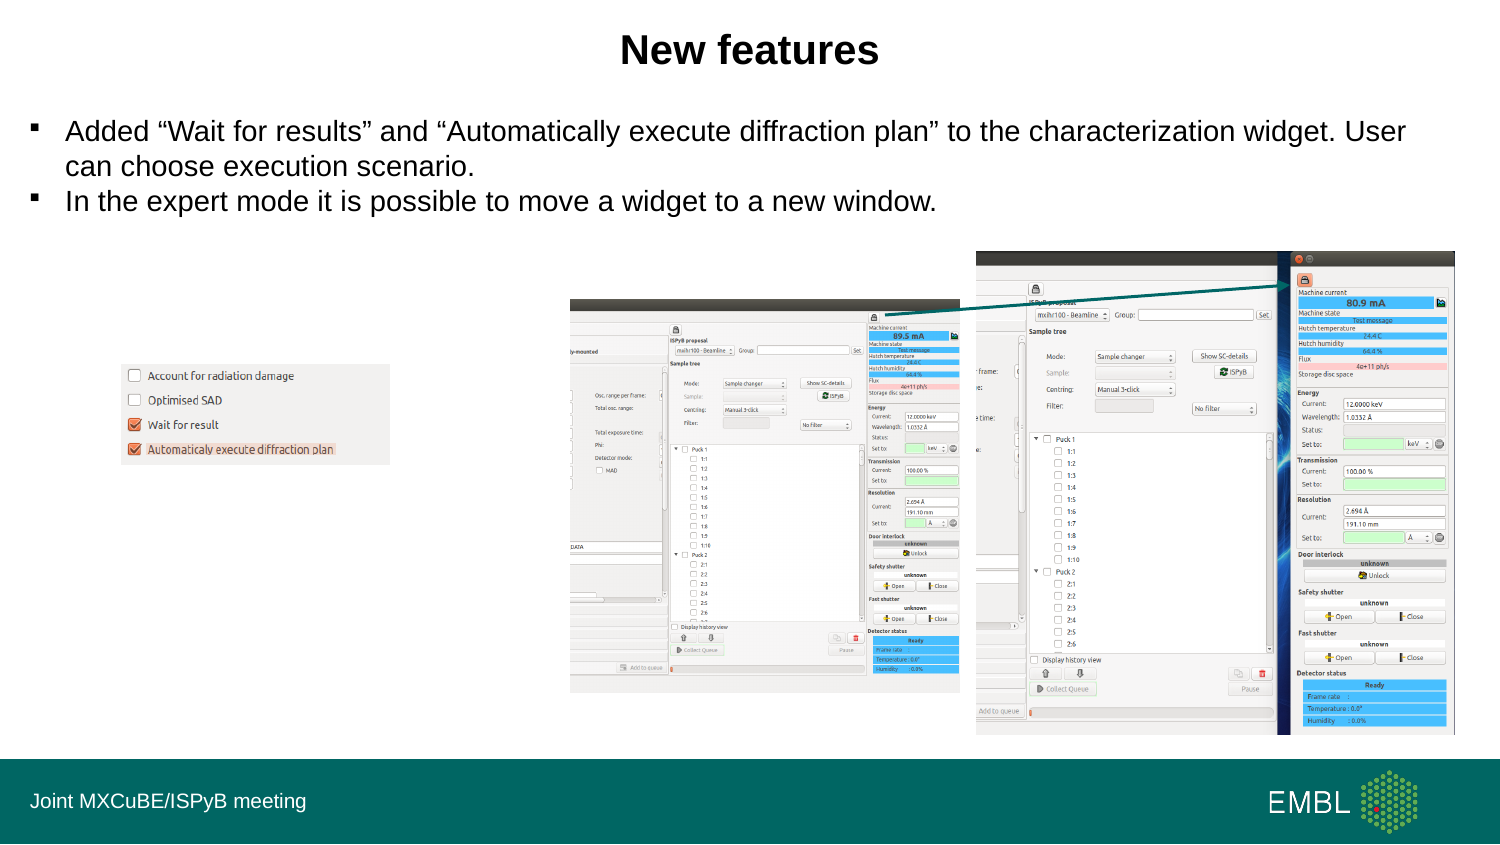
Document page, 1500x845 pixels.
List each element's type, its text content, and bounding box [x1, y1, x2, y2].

text_box Joint MXCuBE/ISPyB meeting [14, 780, 765, 819]
text_box Added “Wait for results” and “Automatically execute diffraction plan” to the characterization widget. User can choose execution scenario. In the expert mode it is possible to move a widget to a new window. [14, 104, 1468, 662]
picture [569, 299, 961, 693]
picture [976, 251, 1456, 736]
text_box New features [15, 15, 1485, 80]
picture [120, 364, 391, 466]
